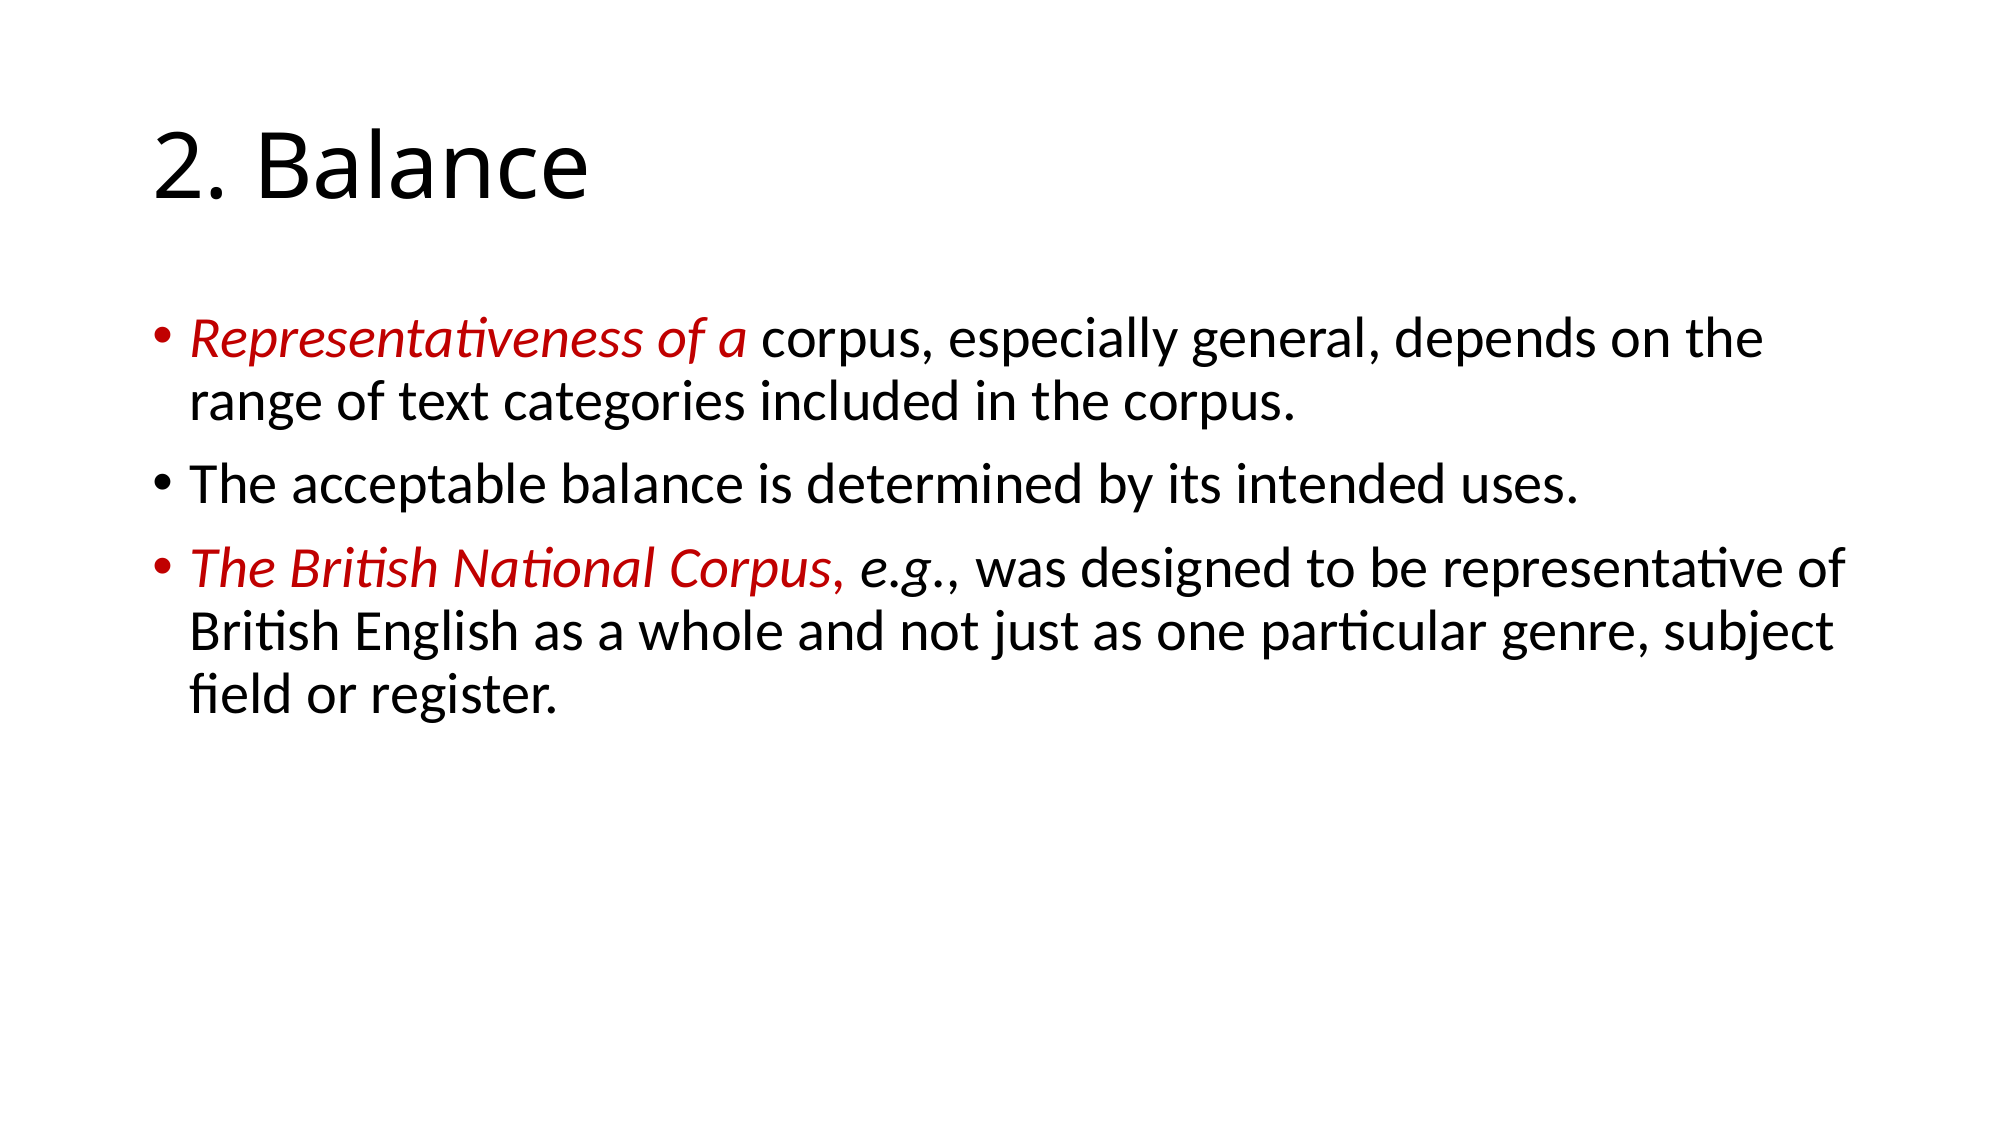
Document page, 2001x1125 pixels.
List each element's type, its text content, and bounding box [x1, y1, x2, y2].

title 2. Balance [137, 59, 1863, 278]
list Representativeness of a corpus, especially general, depends on the range of text categories included in the corpus. The acceptable balance is determined by its intended uses. The British National Corpus, e.g., was designed to be representative of British English as a whole and not just as one particular genre, subject field or register. [137, 299, 1863, 1014]
